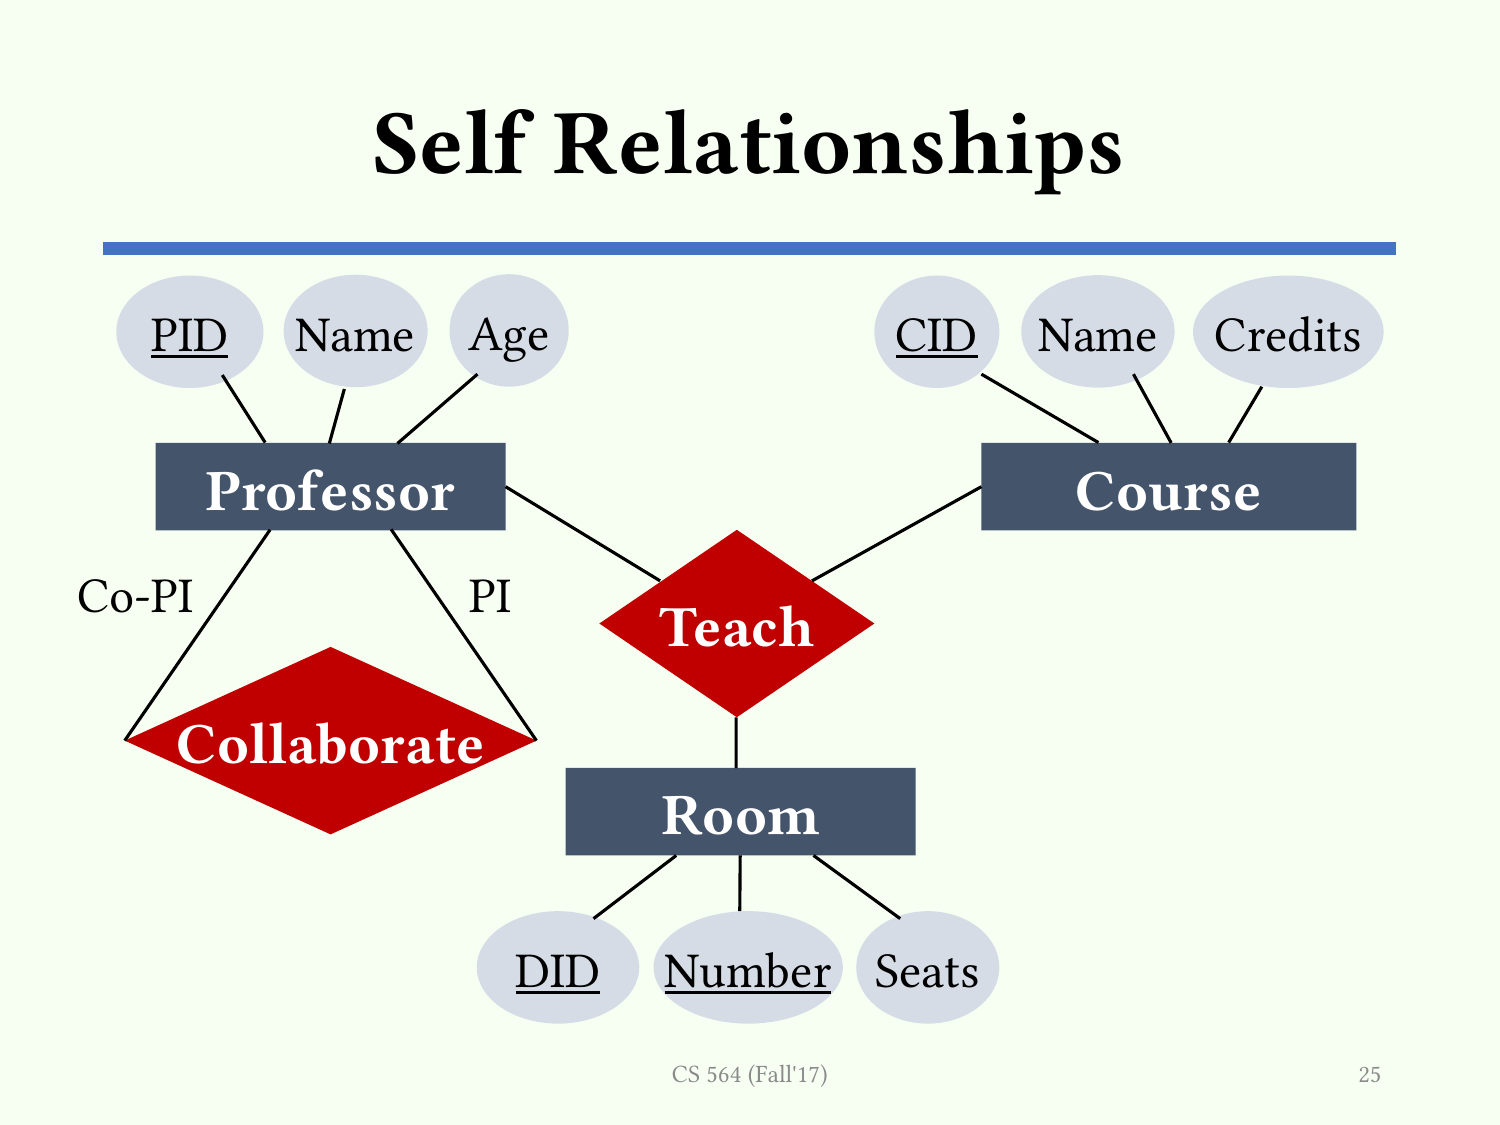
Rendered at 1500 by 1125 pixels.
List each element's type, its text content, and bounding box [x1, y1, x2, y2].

title Self Relationships [103, 35, 1397, 253]
slide_number 25 [1059, 1042, 1397, 1103]
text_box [391, 529, 537, 741]
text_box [116, 274, 1384, 1024]
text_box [124, 529, 271, 741]
footer CS 564 (Fall'17) [496, 1042, 1004, 1103]
text_box Co-PI [62, 554, 116, 630]
